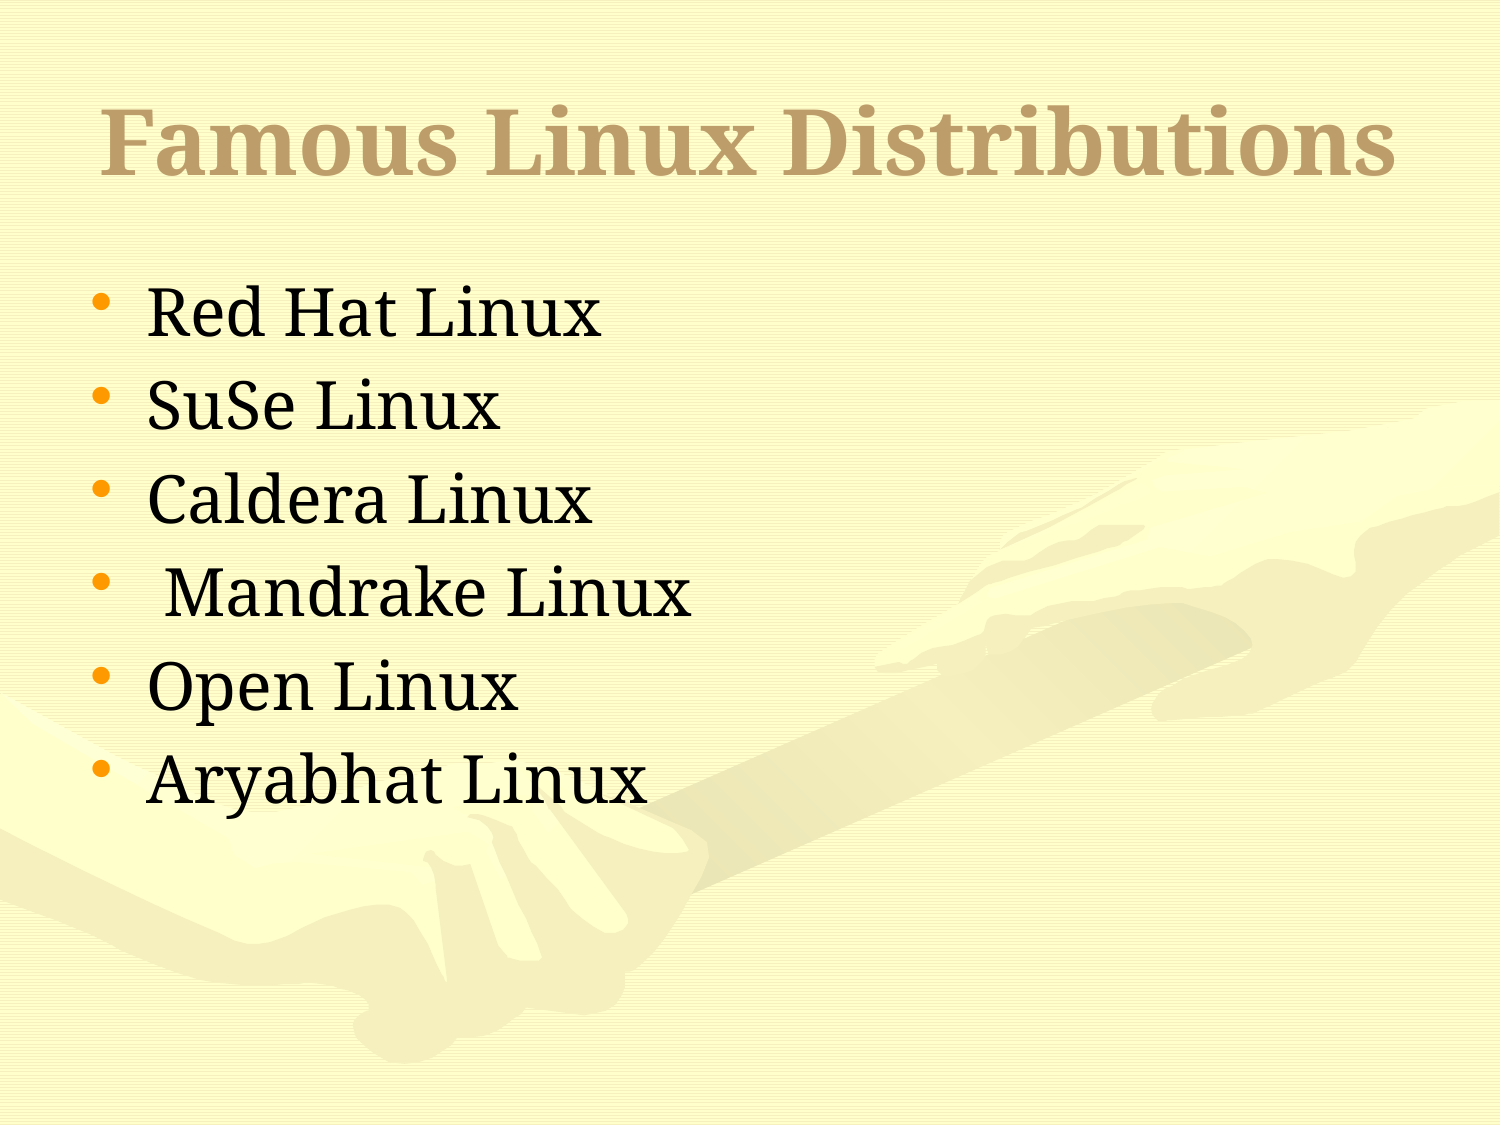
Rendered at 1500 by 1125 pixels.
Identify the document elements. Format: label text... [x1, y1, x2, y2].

list Red Hat Linux SuSe Linux Caldera Linux Mandrake Linux Open Linux Aryabhat Linux [74, 262, 1426, 1001]
title Famous Linux Distributions [74, 44, 1426, 233]
